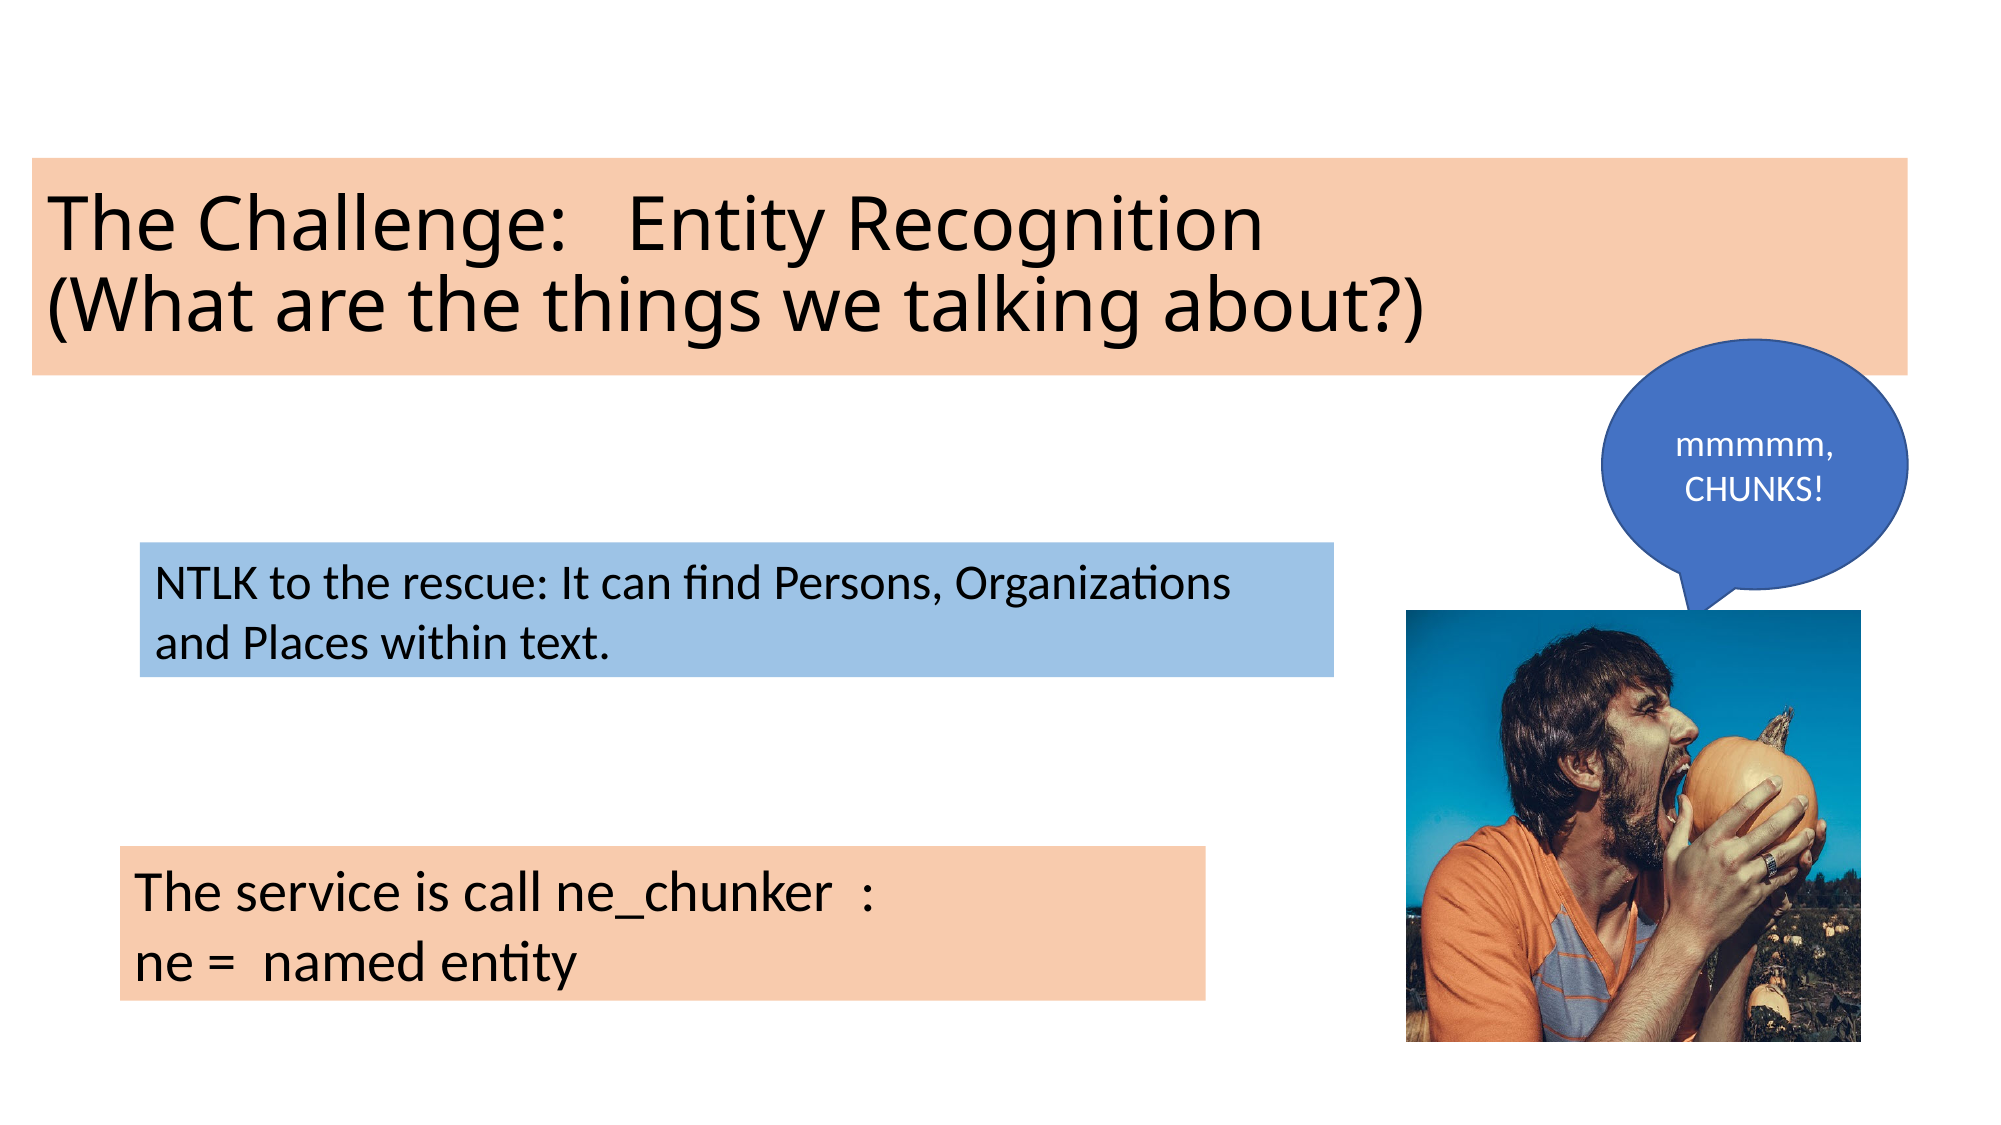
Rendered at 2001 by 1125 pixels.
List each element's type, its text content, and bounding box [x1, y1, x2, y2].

title The Challenge: Entity Recognition (What are the things we talking about?) [32, 157, 1908, 376]
text_box The service is call ne_chunker : ne = named entity [120, 846, 1206, 1001]
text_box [1406, 339, 1908, 1042]
text_box NTLK to the rescue: It can find Persons, Organizations and Places within text. [139, 542, 1334, 678]
